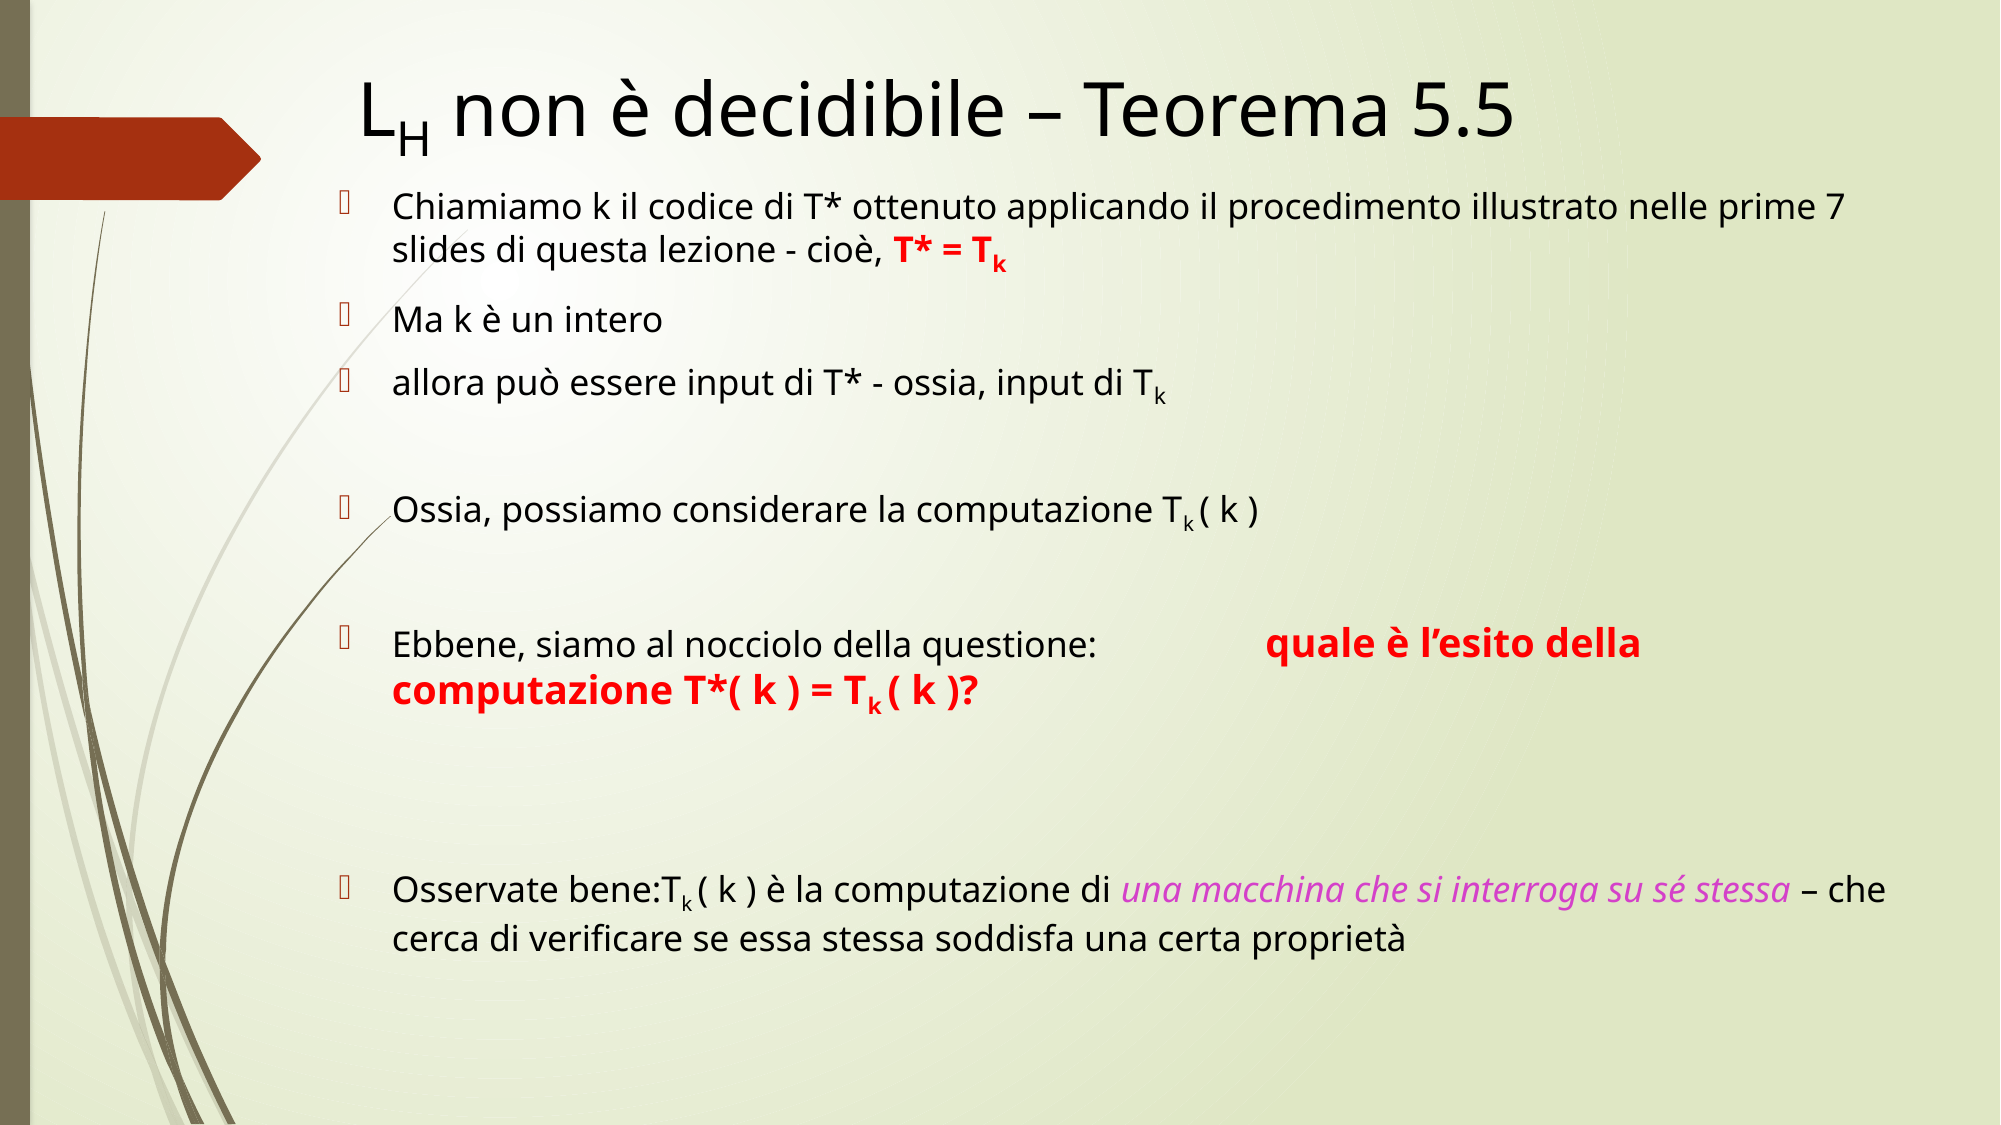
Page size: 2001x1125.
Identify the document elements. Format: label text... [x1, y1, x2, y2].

list Chiamiamo k il codice di T* ottenuto applicando il procedimento illustrato nelle prime 7 slides di questa lezione - cioè, T* = Tk Ma k è un intero allora può essere input di T* - ossia, input di Tk Ossia, possiamo considerare la computazione Tk ( k ) Ebbene, siamo al nocciolo della questione: quale è l’esito della computazione T*( k ) = Tk ( k )? Osservate bene:Tk ( k ) è la computazione di una macchina che si interroga su sé stessa – che cerca di verificare se essa stessa soddisfa una certa proprietà [323, 176, 1927, 1054]
title LH non è decidibile – Teorema 5.5 [342, 45, 1805, 176]
